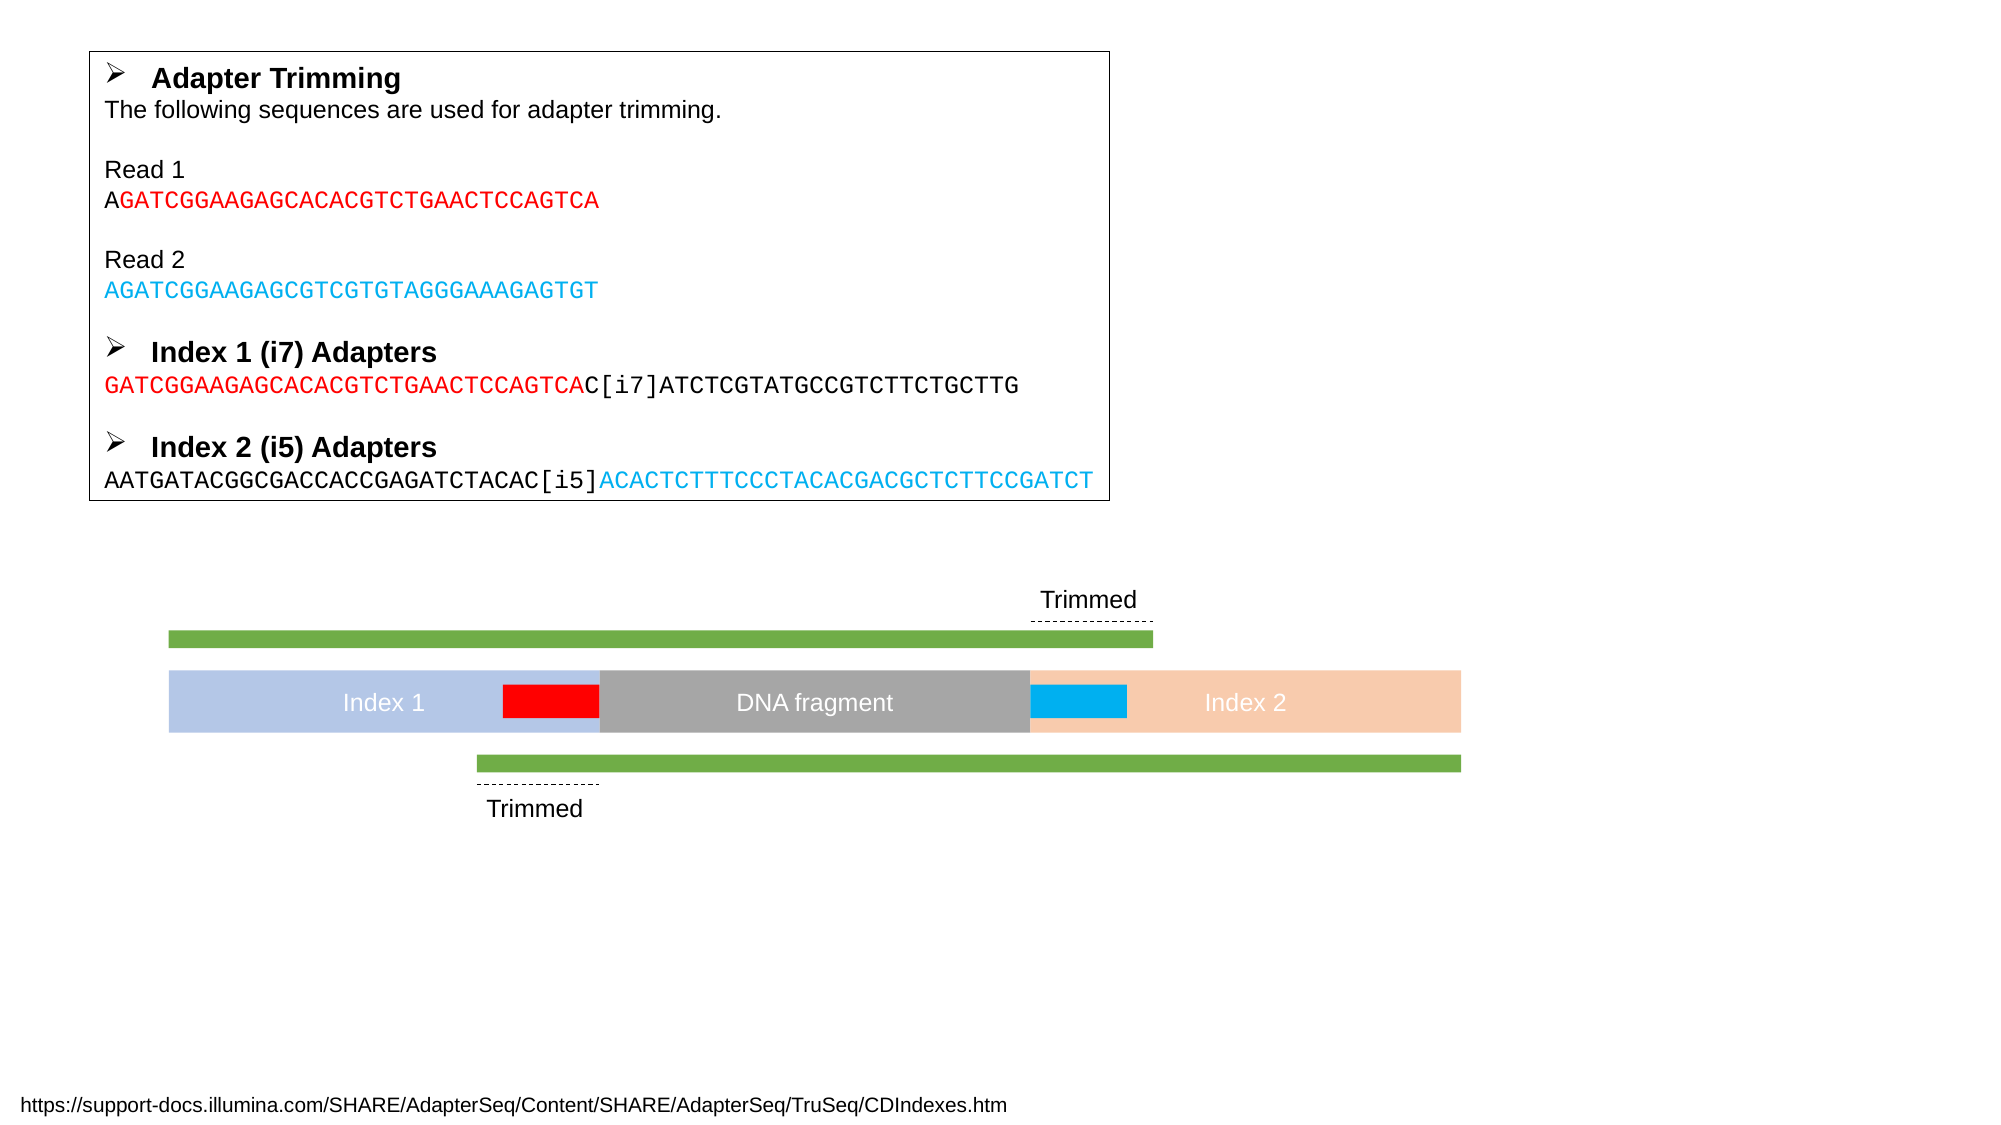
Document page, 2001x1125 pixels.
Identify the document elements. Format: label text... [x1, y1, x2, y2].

text_box Adapter Trimming The following sequences are used for adapter trimming. Read 1 AGATCGGAAGAGCACACGTCTGAACTCCAGTCA Read 2 AGATCGGAAGAGCGTCGTGTAGGGAAAGAGTGT Index 1 (i7) Adapters GATCGGAAGAGCACACGTCTGAACTCCAGTCAC[i7]ATCTCGTATGCCGTCTTCTGCTTG Index 2 (i5) Adapters AATGATACGGCGACCACCGAGATCTACAC[i5]ACACTCTTTCCCTACACGACGCTCTTCCGATCT [89, 51, 1110, 501]
text_box Trimmed [1025, 576, 1153, 622]
text_box [476, 754, 1462, 773]
text_box [502, 684, 600, 719]
text_box DNA fragment [599, 669, 1029, 734]
text_box Index 1 [168, 669, 599, 734]
text_box [168, 629, 1154, 649]
text_box https://support-docs.illumina.com/SHARE/AdapterSeq/Content/SHARE/AdapterSeq/TruSeq/CDIndexes.htm [5, 1084, 1023, 1125]
text_box [1029, 684, 1128, 719]
text_box Trimmed [471, 784, 599, 830]
text_box Index 2 [1029, 669, 1462, 734]
